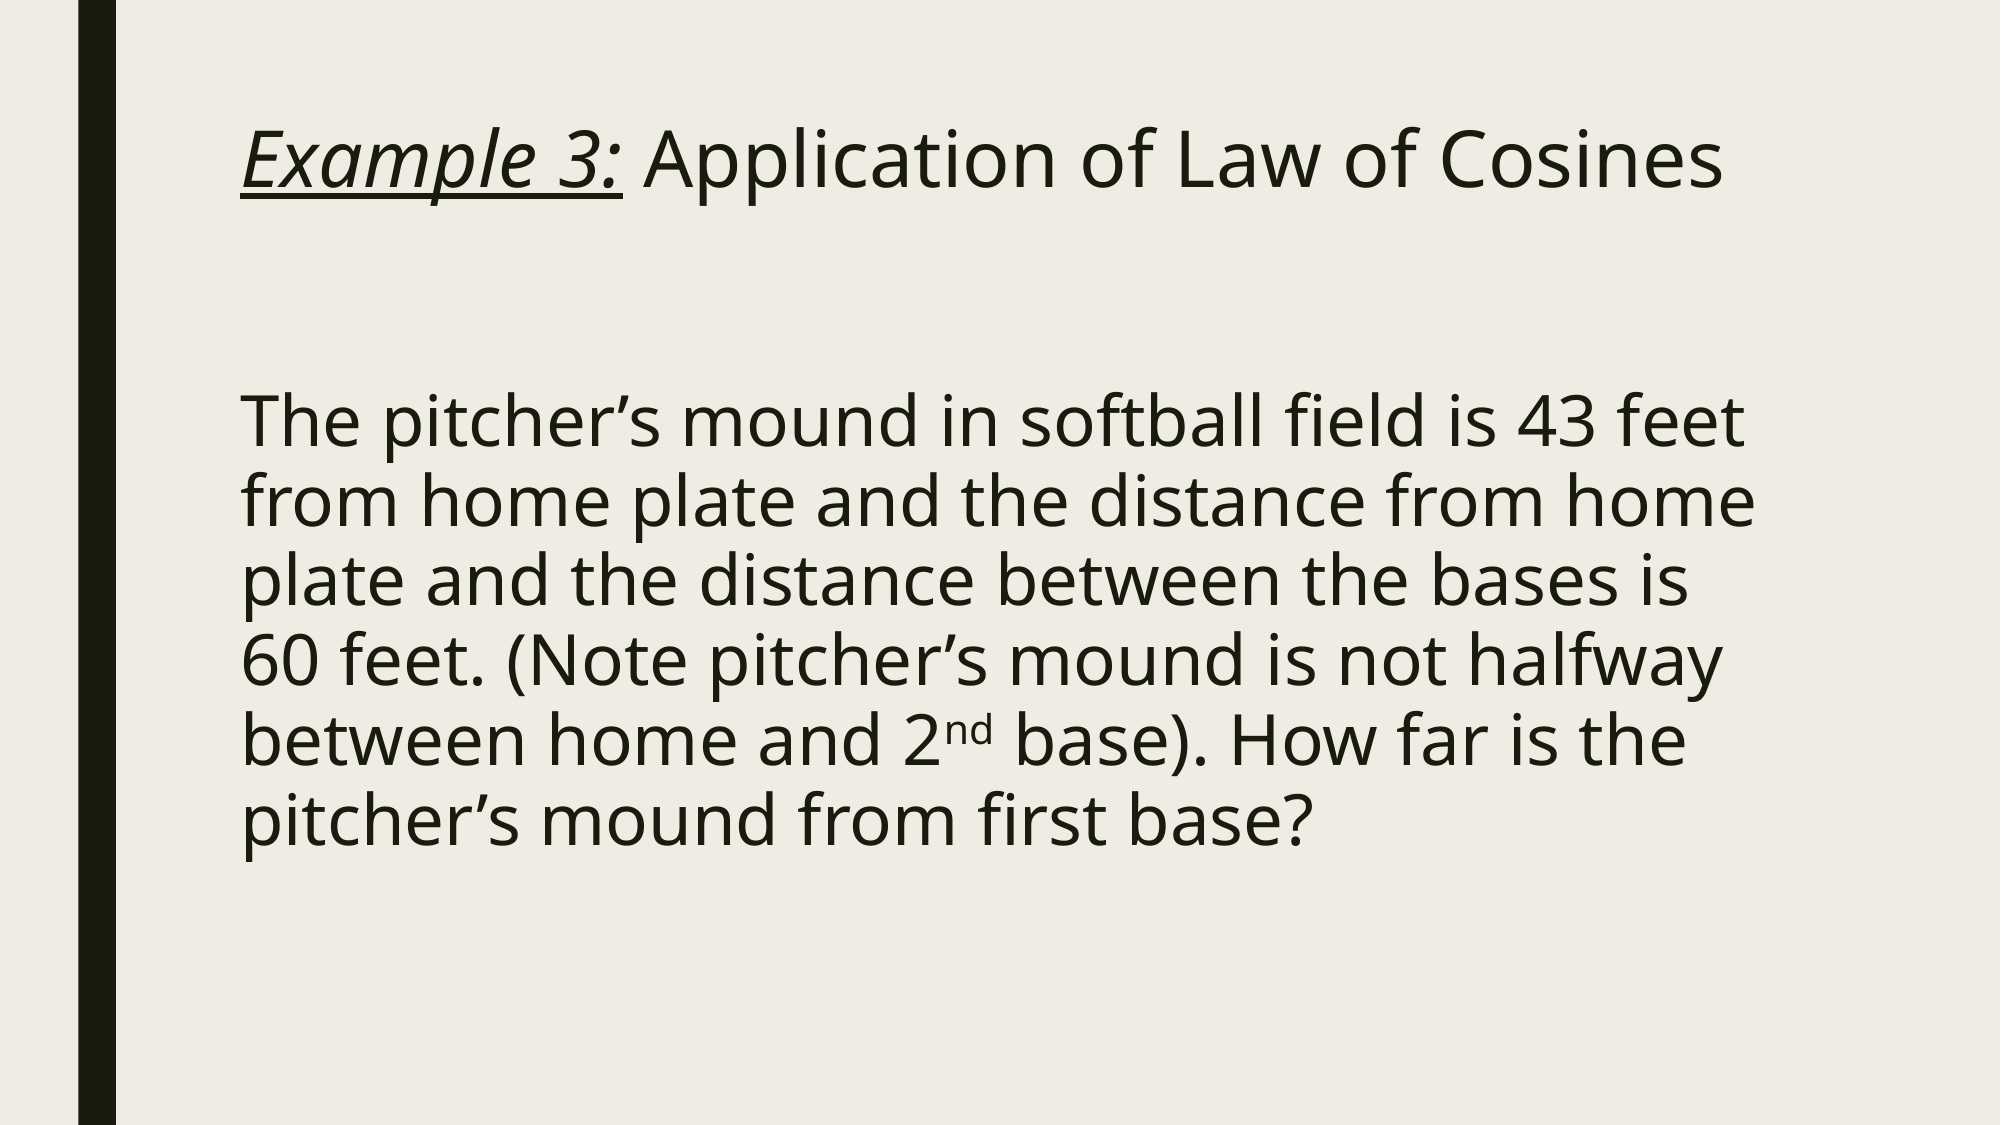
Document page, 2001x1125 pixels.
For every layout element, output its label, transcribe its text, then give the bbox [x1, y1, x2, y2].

list The pitcher’s mound in softball field is 43 feet from home plate and the distance from home plate and the distance between the bases is 60 feet. (Note pitcher’s mound is not halfway between home and 2nd base). How far is the pitcher’s mound from first base? [225, 375, 1800, 963]
title Example 3: Application of Law of Cosines [225, 112, 1800, 357]
